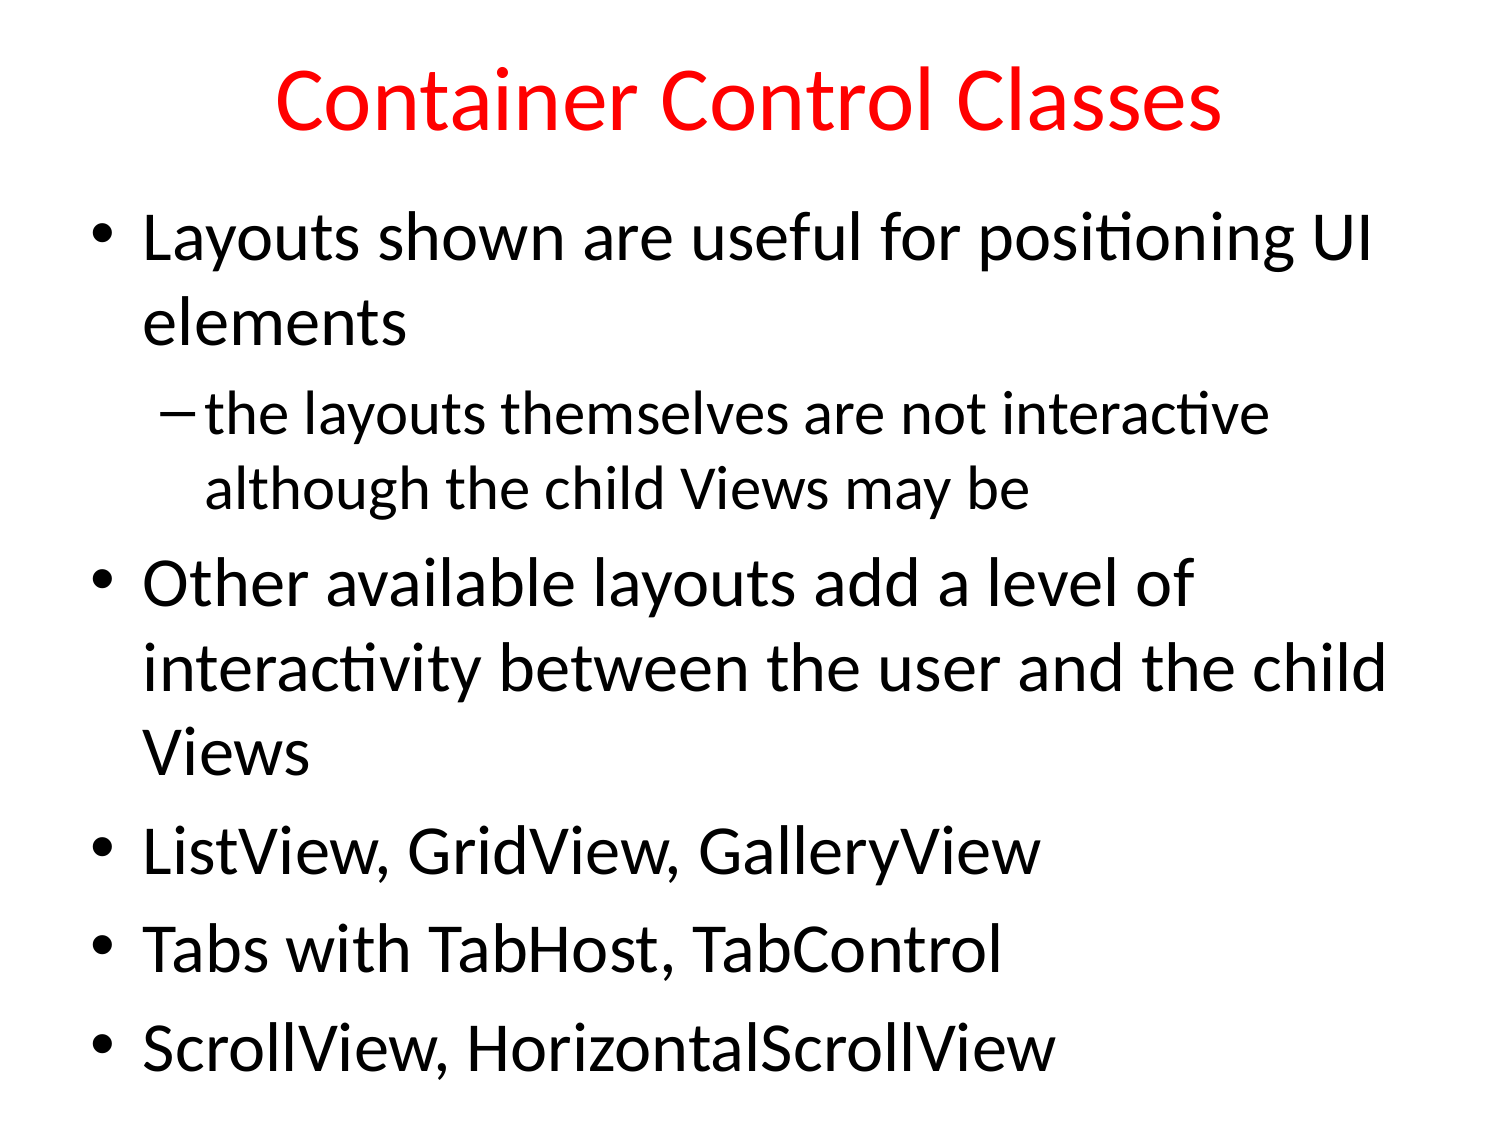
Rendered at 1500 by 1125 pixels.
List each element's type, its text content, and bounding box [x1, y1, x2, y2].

title Container Control Classes [75, 0, 1425, 182]
list Layouts shown are useful for positioning UI elements the layouts themselves are not interactive although the child Views may be Other available layouts add a level of interactivity between the user and the child Views ListView, GridView, GalleryView Tabs with TabHost, TabControl ScrollView, HorizontalScrollView [75, 182, 1425, 1100]
